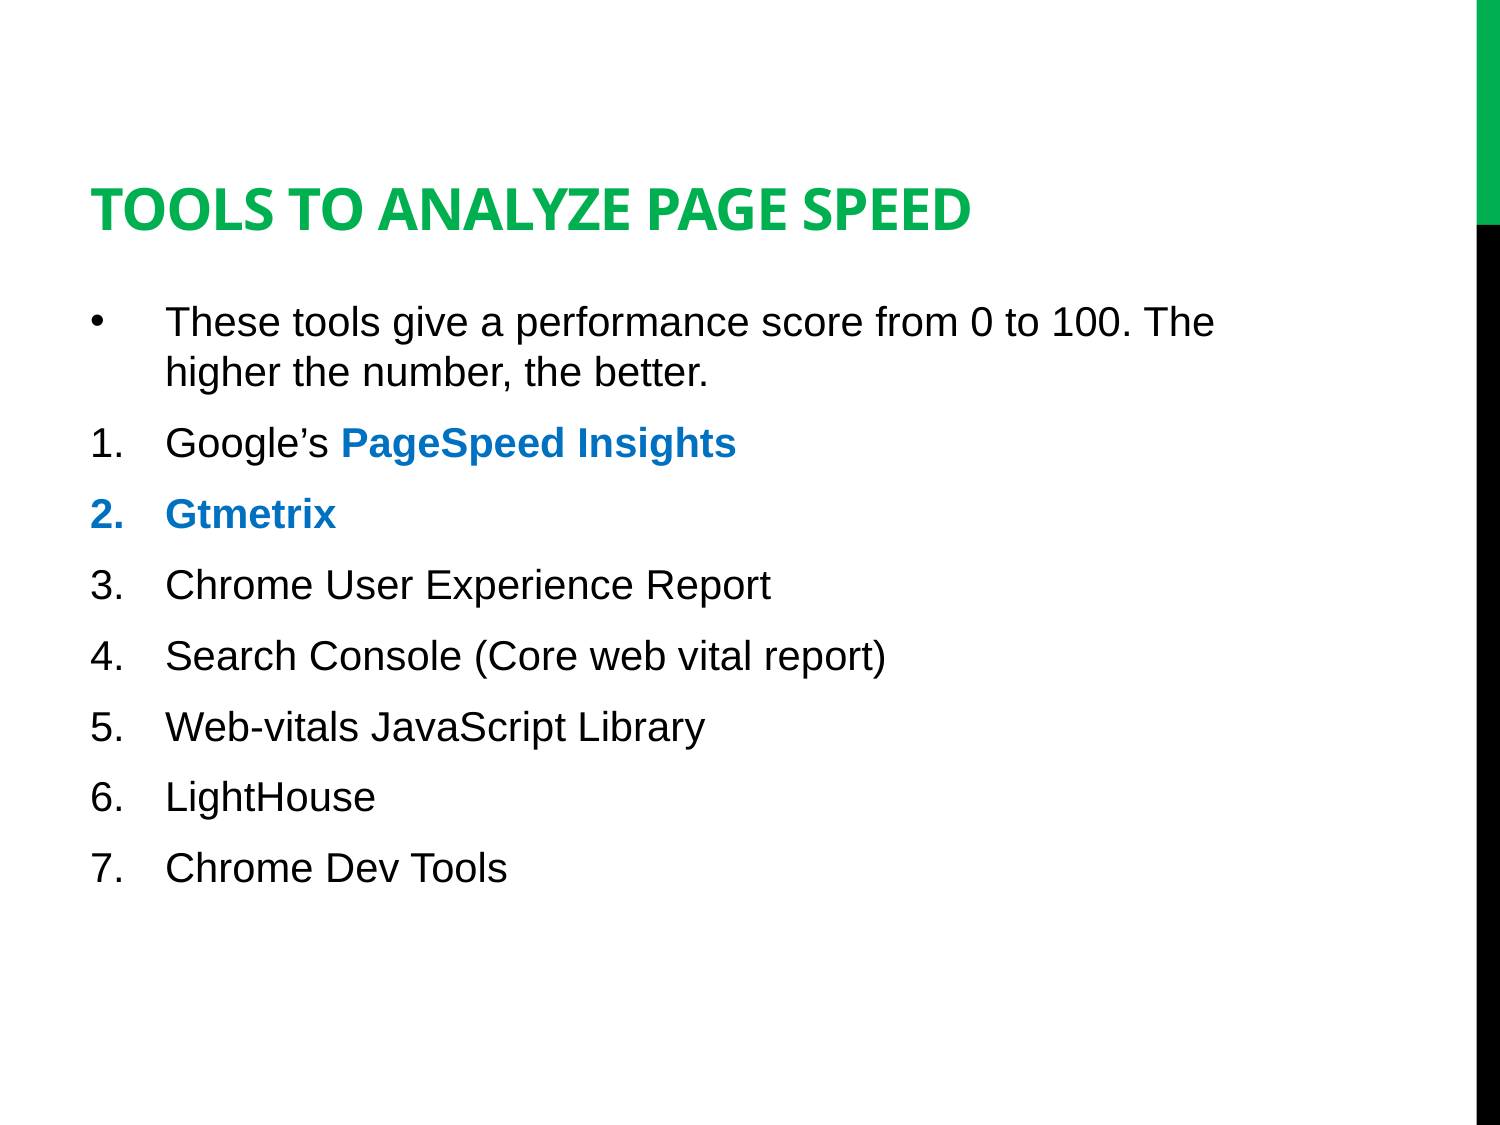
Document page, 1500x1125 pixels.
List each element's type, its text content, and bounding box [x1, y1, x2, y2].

title Tools to analyze Page Speed [75, 25, 1025, 250]
list These tools give a performance score from 0 to 100. The higher the number, the better. Google’s PageSpeed Insights Gtmetrix Chrome User Experience Report Search Console (Core web vital report) Web-vitals JavaScript Library LightHouse Chrome Dev Tools [75, 287, 1325, 1005]
